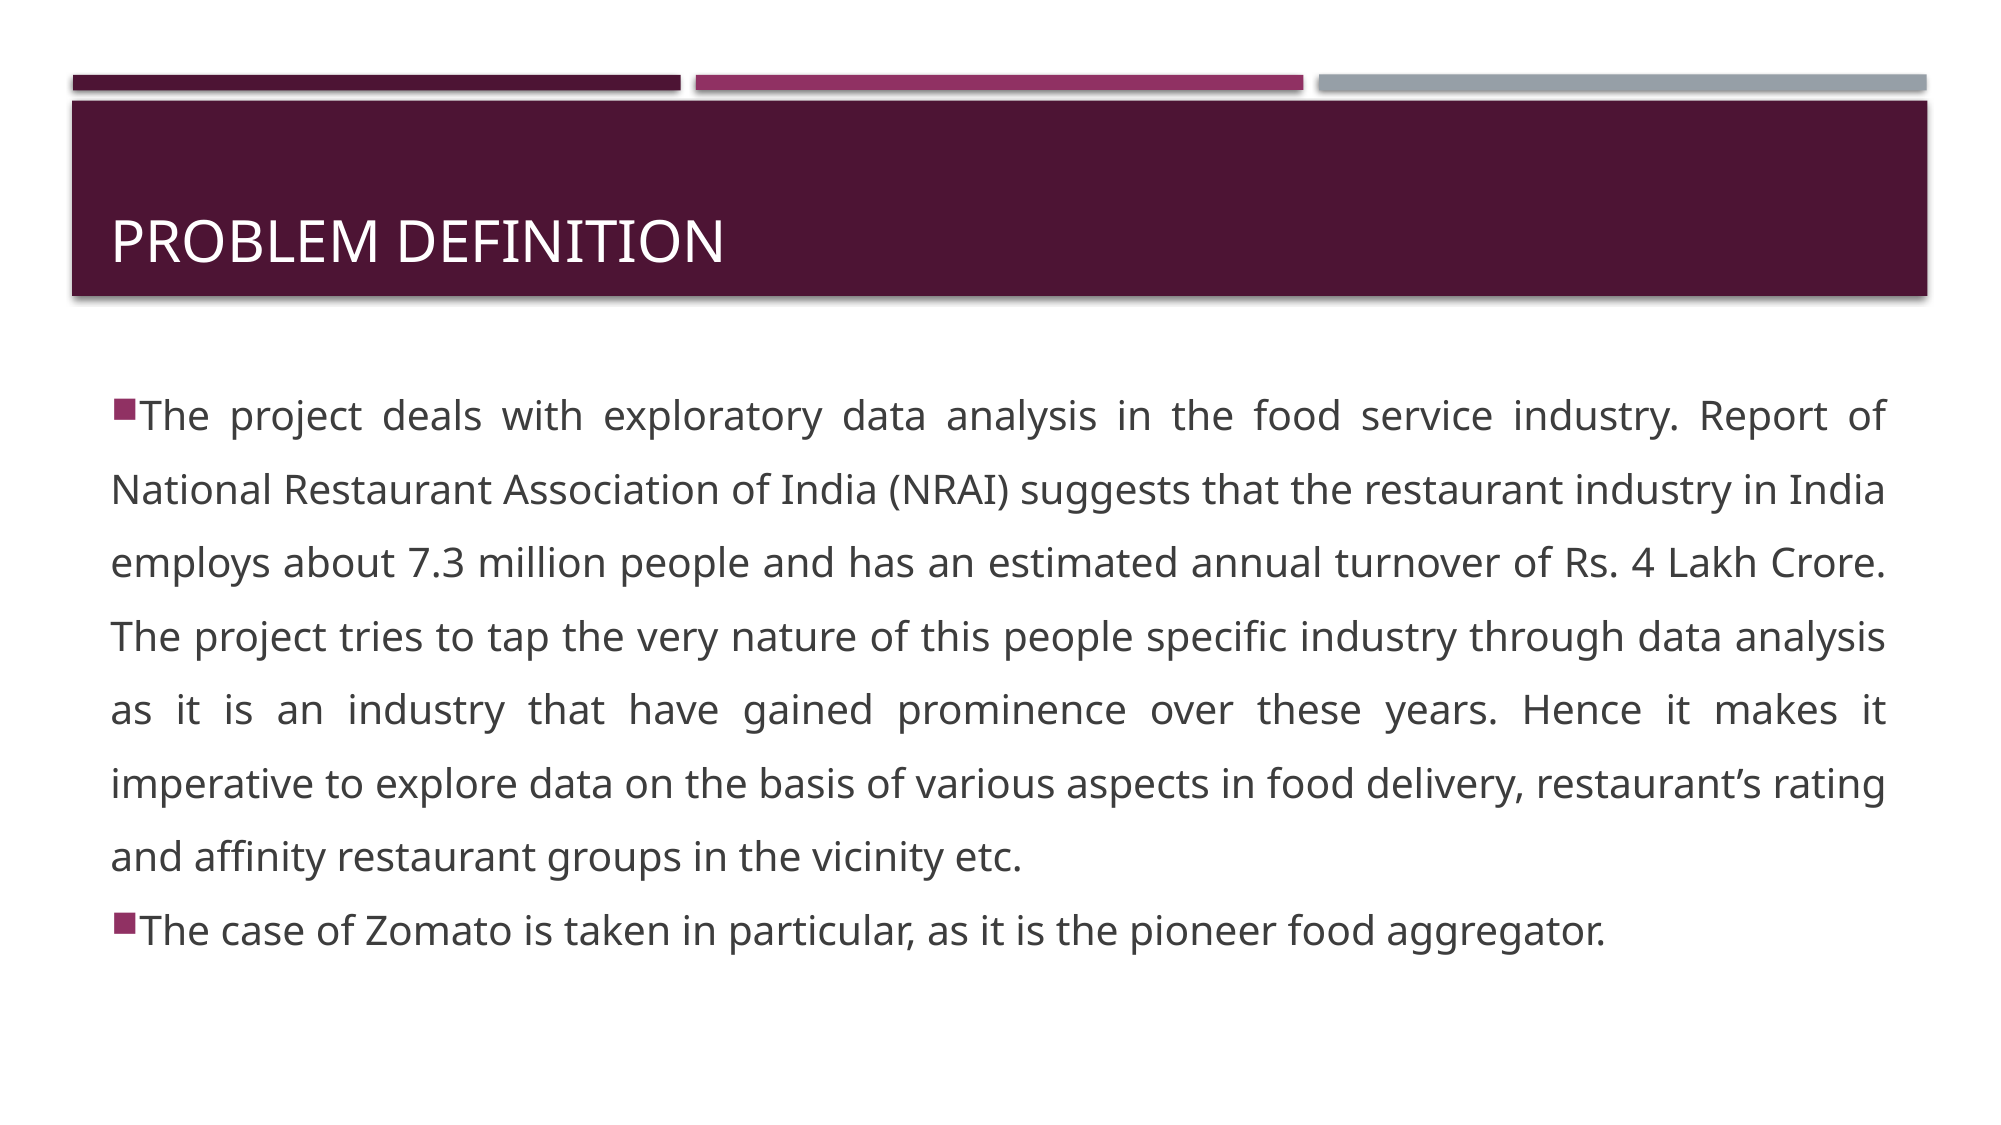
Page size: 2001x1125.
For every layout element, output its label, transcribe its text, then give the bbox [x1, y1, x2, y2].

title Problem definition [95, 115, 1905, 282]
list The project deals with exploratory data analysis in the food service industry. Report of National Restaurant Association of India (NRAI) suggests that the restaurant industry in India employs about 7.3 million people and has an estimated annual turnover of Rs. 4 Lakh Crore. The project tries to tap the very nature of this people specific industry through data analysis as it is an industry that have gained prominence over these years. Hence it makes it imperative to explore data on the basis of various aspects in food delivery, restaurant’s rating and affinity restaurant groups in the vicinity etc. The case of Zomato is taken in particular, as it is the pioneer food aggregator. [95, 357, 1905, 962]
